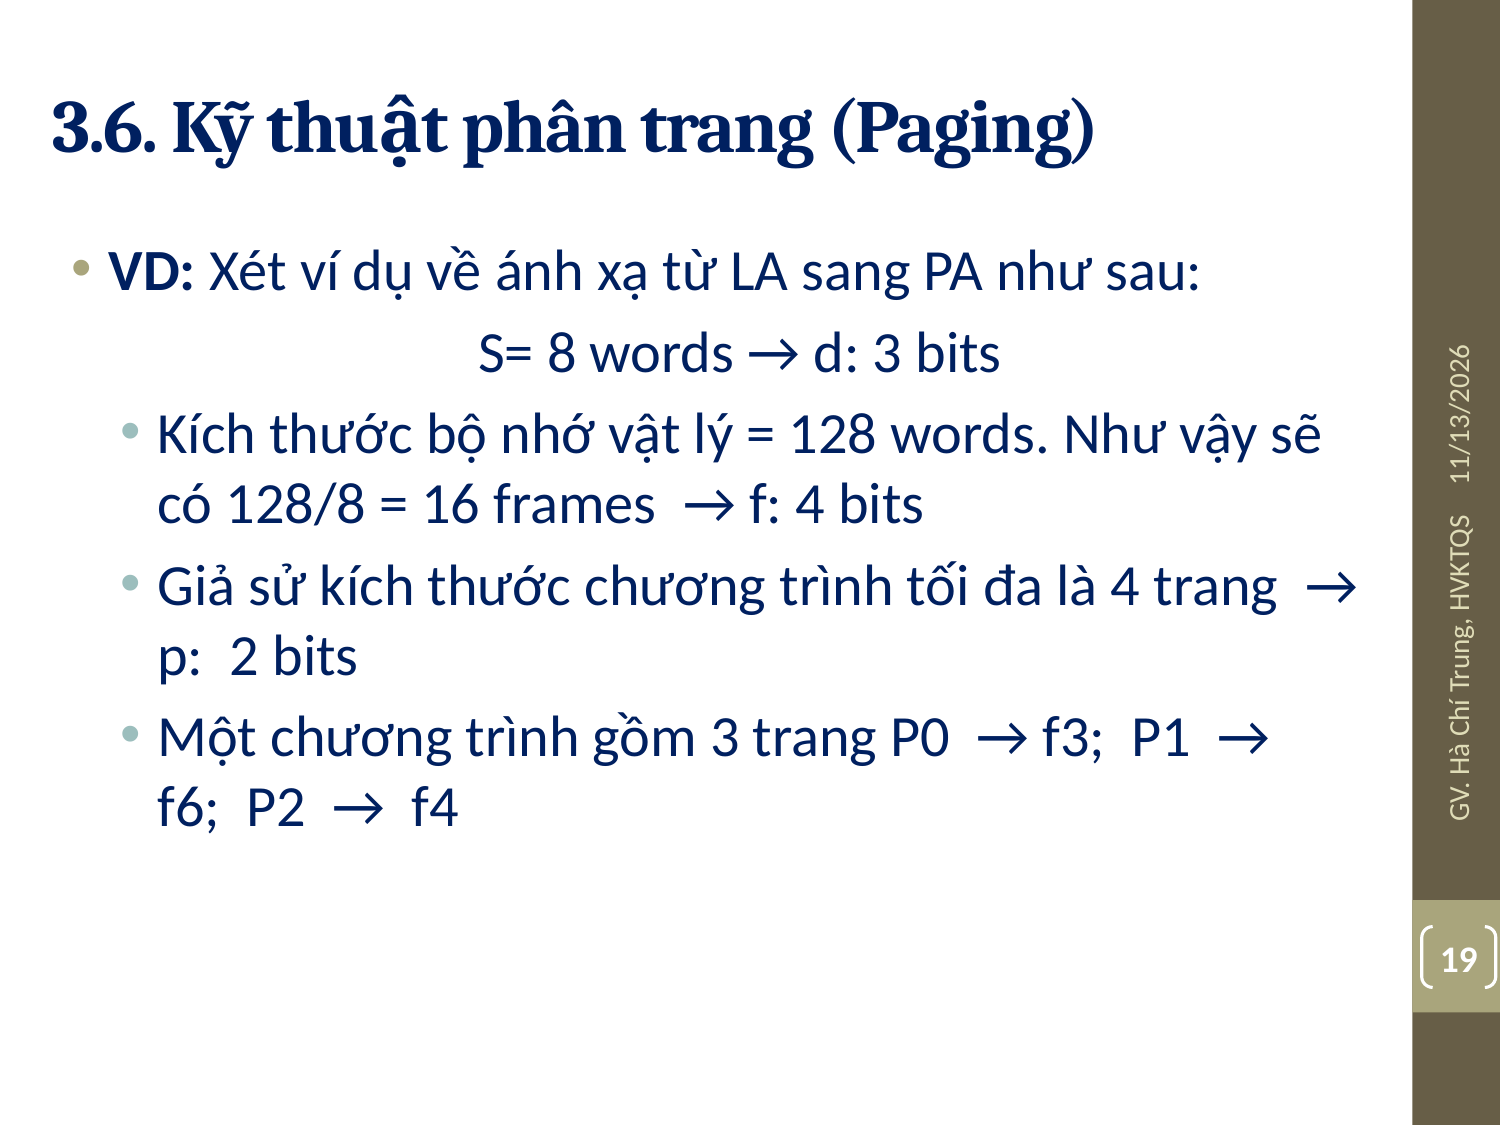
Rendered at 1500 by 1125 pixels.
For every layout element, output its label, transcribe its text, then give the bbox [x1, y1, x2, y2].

list VD: Xét ví dụ về ánh xạ từ LA sang PA như sau: S= 8 words → d: 3 bits Kích thước bộ nhớ vật lý = 128 words. Như vậy sẽ có 128/8 = 16 frames → f: 4 bits Giả sử kích thước chương trình tối đa là 4 trang → p: 2 bits Một chương trình gồm 3 trang P0 → f3; P1 → f6; P2 → f4 [37, 224, 1375, 1100]
title 3.6. Kỹ thuật phân trang (Paging) [37, 45, 1375, 200]
footer GV. Hà Chí Trung, HVKTQS [1427, 500, 1488, 889]
slide_number 19 [1420, 925, 1498, 990]
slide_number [1427, 100, 1488, 500]
